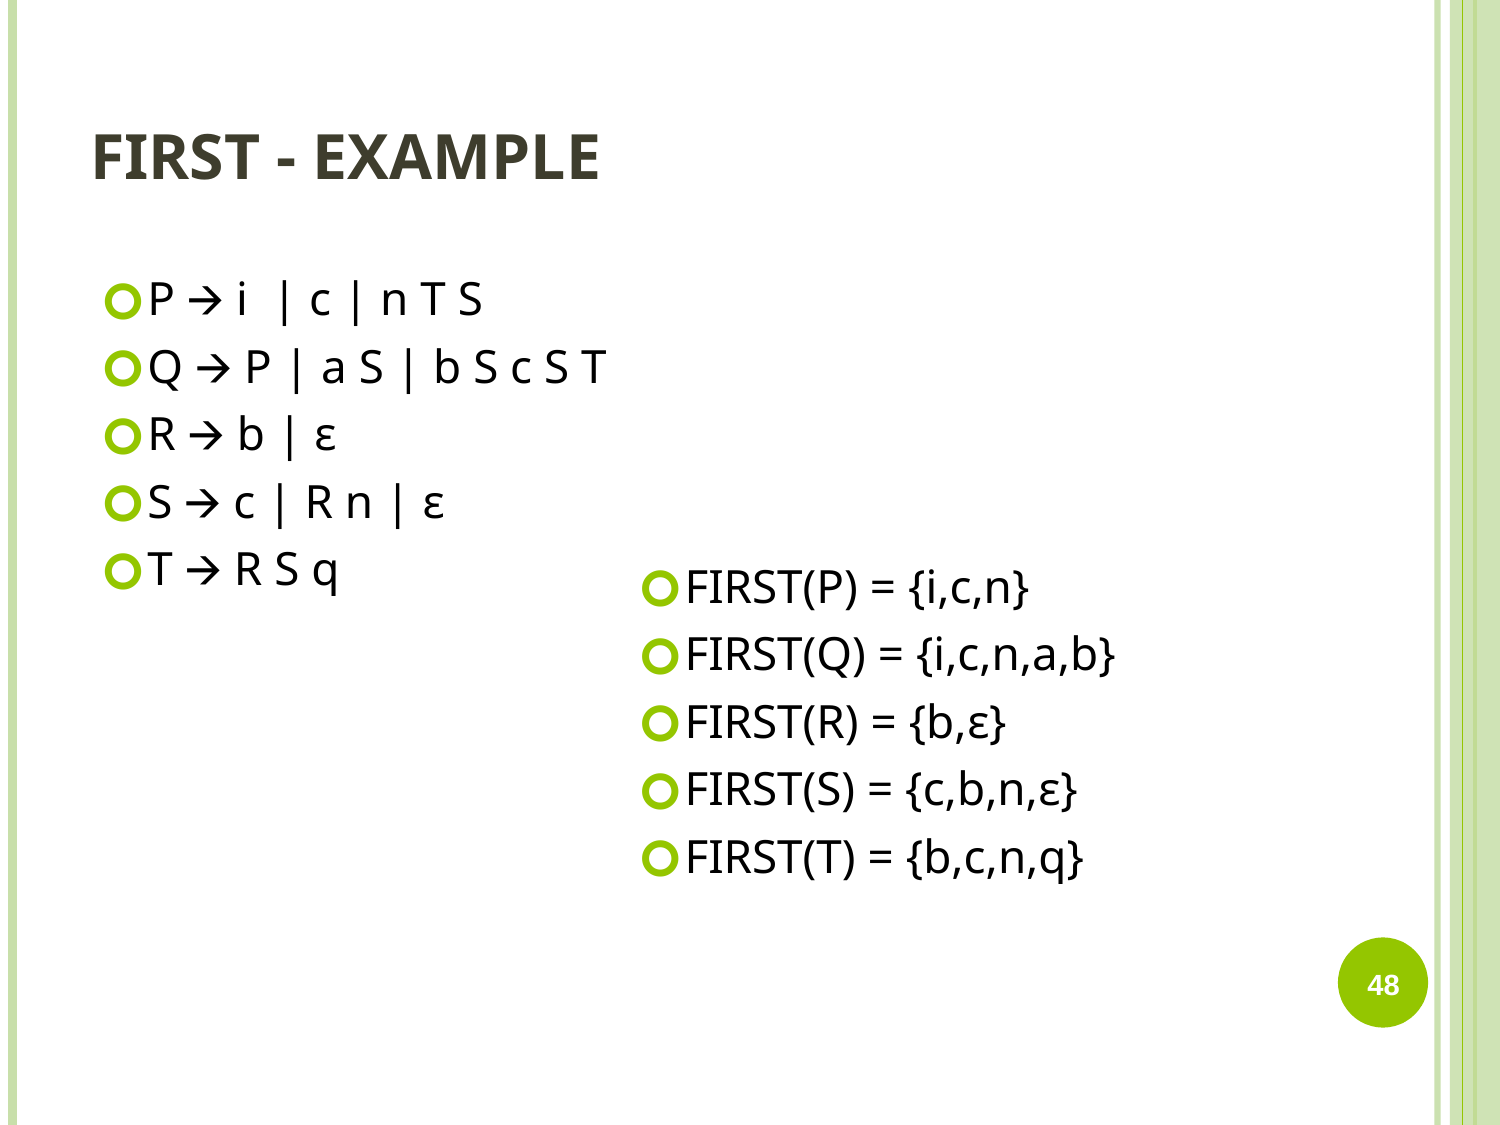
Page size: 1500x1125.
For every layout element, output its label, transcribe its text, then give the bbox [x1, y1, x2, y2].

list P 🡪 i | c | n T S Q 🡪 P | a S | b S c S T R 🡪 b | ε S 🡪 c | R n | ε T 🡪 R S q [87, 262, 768, 1100]
title FIRST - EXAMPLE [75, 45, 1300, 200]
text_box FIRST(P) = {i,c,n} FIRST(Q) = {i,c,n,a,b} FIRST(R) = {b,ε} FIRST(S) = {c,b,n,ε} FIRST(T) = {b,c,n,q} [624, 549, 1300, 1125]
text_box ‹#› [1333, 940, 1434, 1026]
